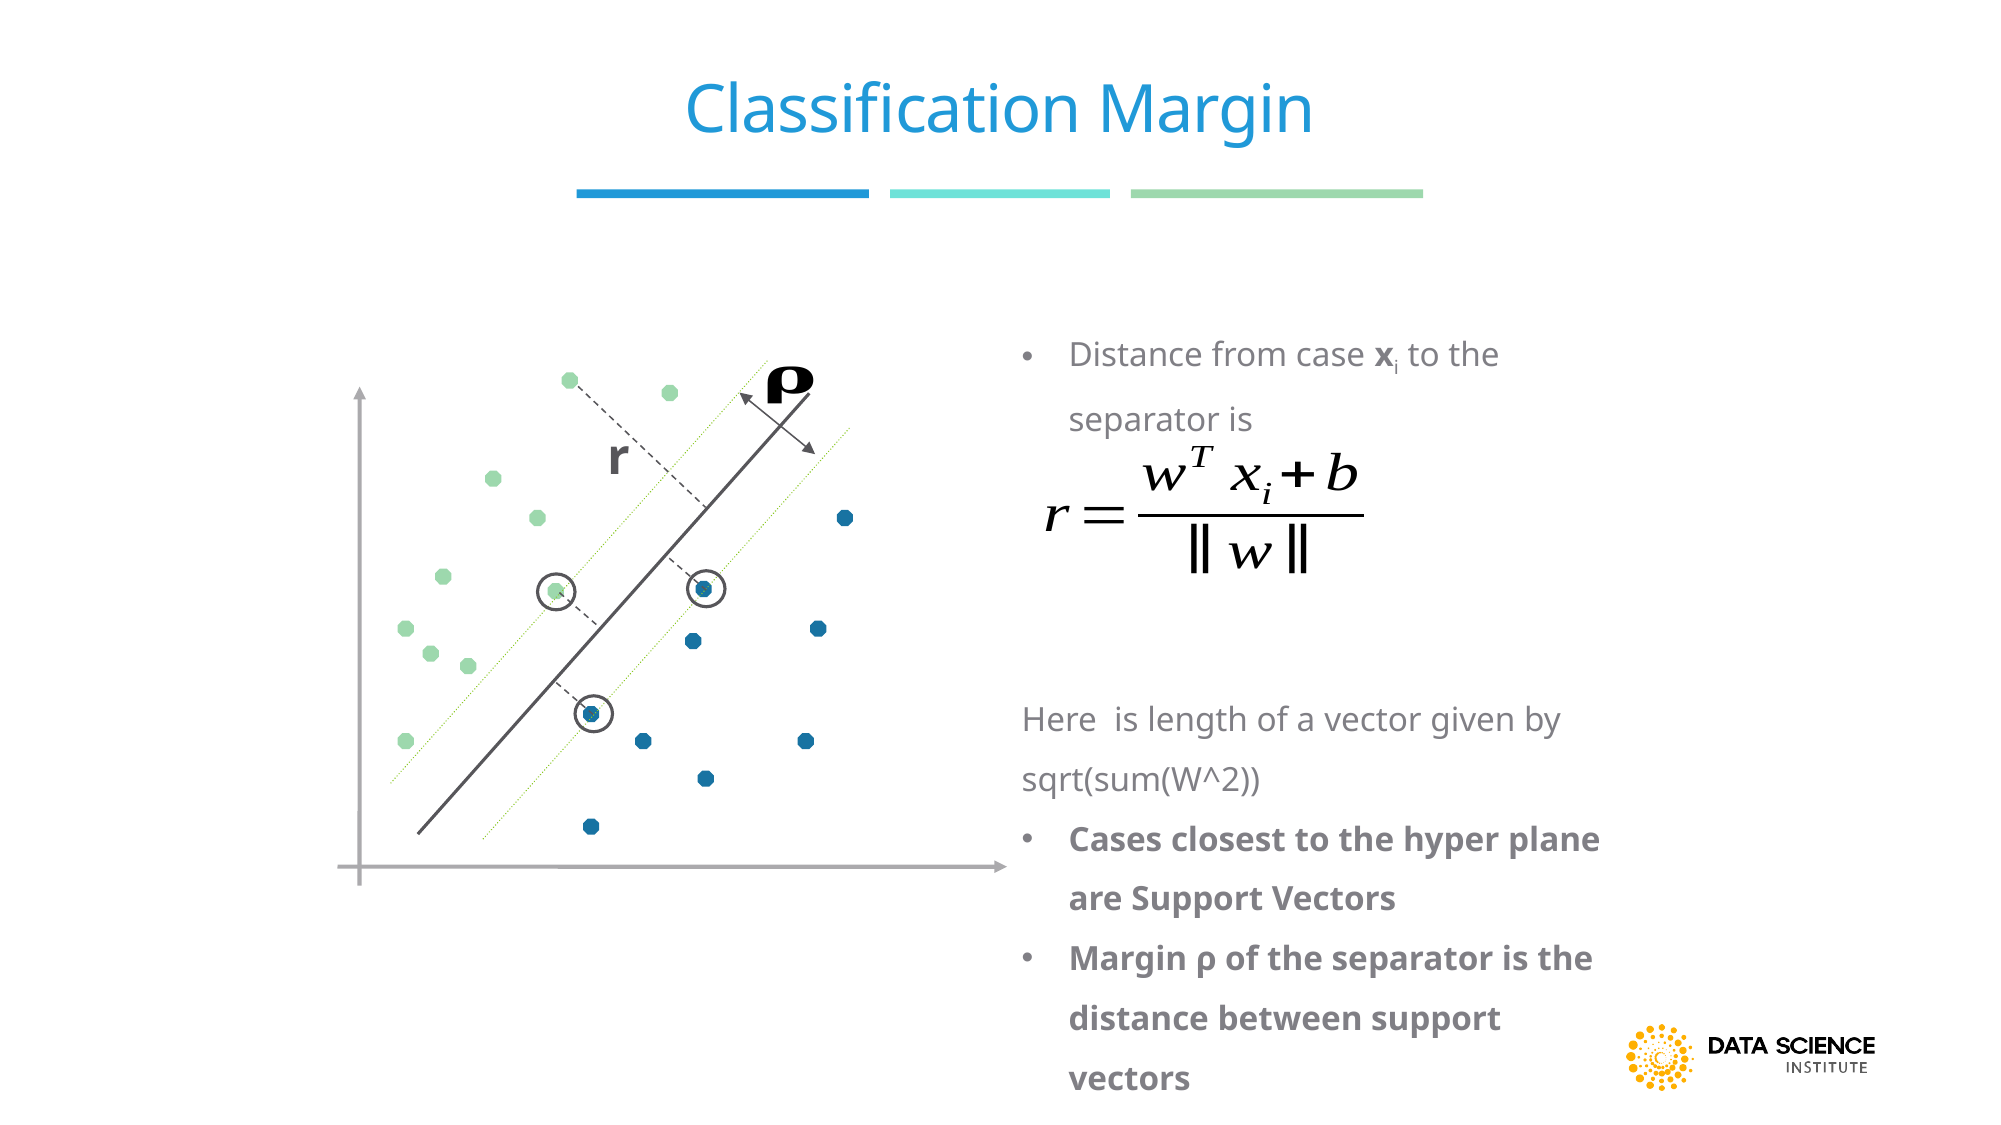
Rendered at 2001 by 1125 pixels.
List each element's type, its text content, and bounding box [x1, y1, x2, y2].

picture [1804, 1061, 1811, 1073]
picture [1839, 1062, 1847, 1073]
picture [1776, 1037, 1808, 1054]
picture [1845, 1037, 1862, 1054]
picture [1626, 1024, 1694, 1091]
picture [1828, 1037, 1844, 1054]
picture [1792, 1062, 1801, 1073]
title Classification Margin [324, 44, 1675, 178]
picture [1860, 1062, 1867, 1073]
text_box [337, 372, 1008, 886]
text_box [576, 189, 1424, 199]
